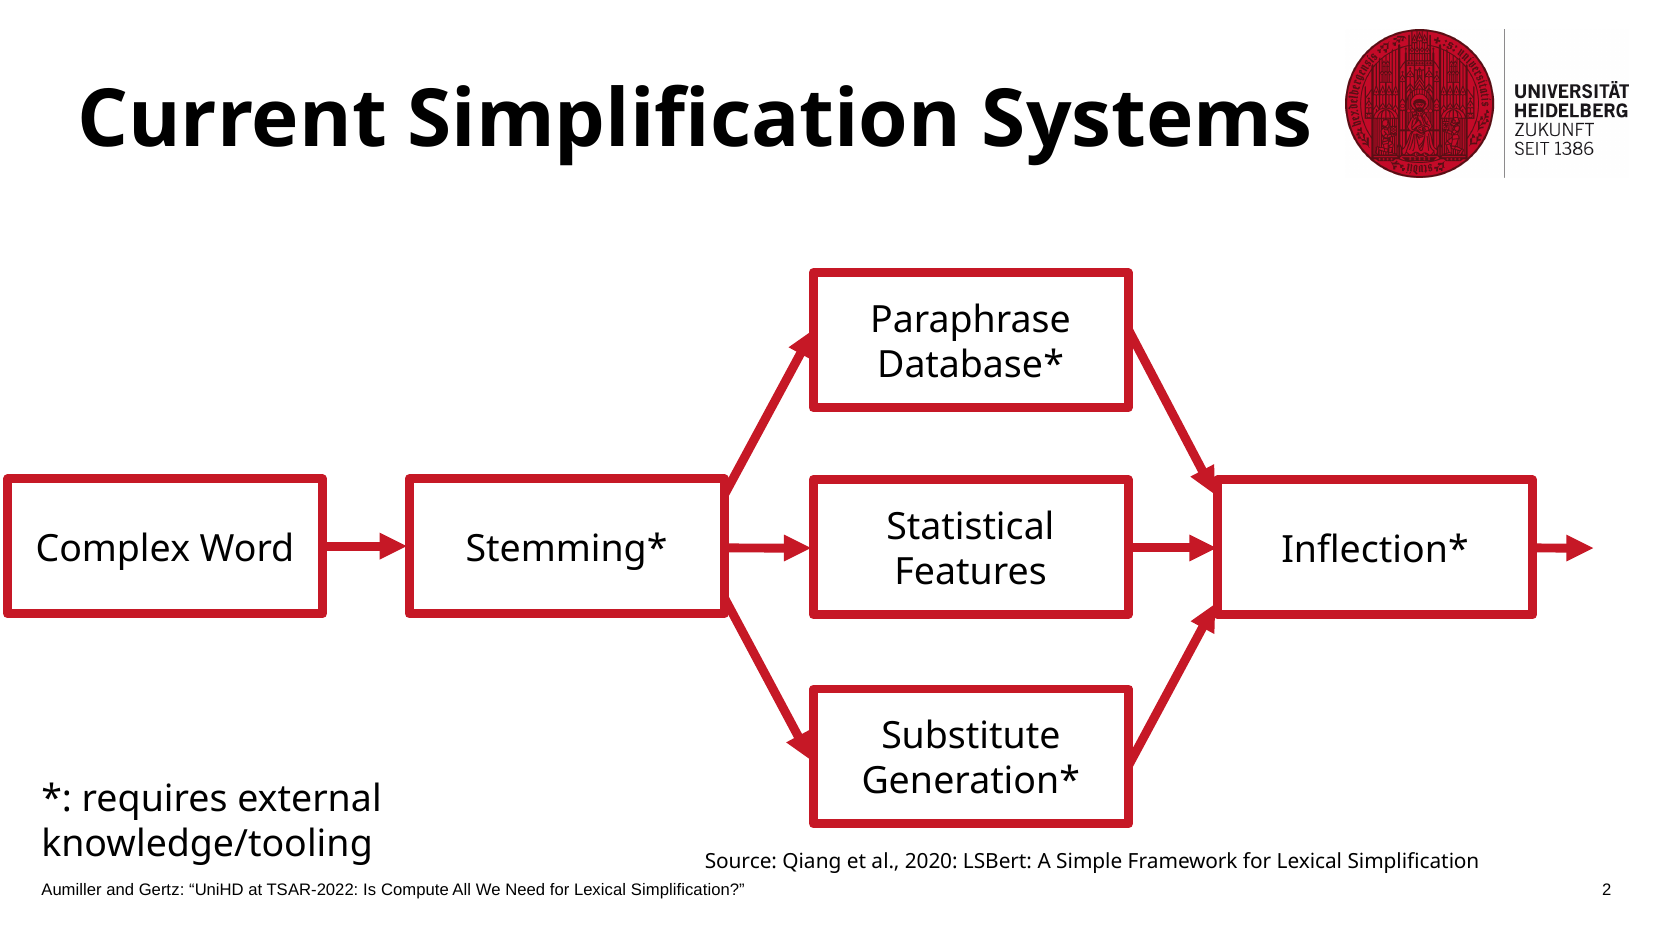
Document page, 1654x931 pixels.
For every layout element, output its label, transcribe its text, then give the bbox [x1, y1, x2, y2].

text_box Statistical Features [813, 479, 1129, 615]
text_box Aumiller and Gertz: “UniHD at TSAR-2022: Is Compute All We Need for Lexical Simplification?” [41, 873, 689, 899]
text_box [1128, 329, 1215, 495]
text_box Current Simplification Systems [15, 37, 1504, 193]
text_box [724, 330, 814, 496]
text_box 2 [1500, 873, 1612, 899]
text_box Paraphrase Database* [813, 272, 1129, 408]
text_box [1130, 541, 1217, 555]
text_box [1532, 541, 1594, 555]
text_box [724, 597, 811, 760]
text_box Stemming* [409, 478, 725, 614]
text_box Inflection* [1217, 479, 1533, 615]
text_box [82, 199, 1571, 740]
text_box Substitute Generation* [813, 688, 1129, 824]
picture [1345, 29, 1629, 178]
text_box Complex Word [7, 478, 323, 614]
text_box [723, 541, 811, 555]
text_box [1128, 603, 1216, 767]
text_box [322, 539, 407, 553]
text_box *: requires external knowledge/tooling [26, 766, 690, 870]
text_box Source: Qiang et al., 2020: LSBert: A Simple Framework for Lexical Simplification [689, 840, 1500, 931]
